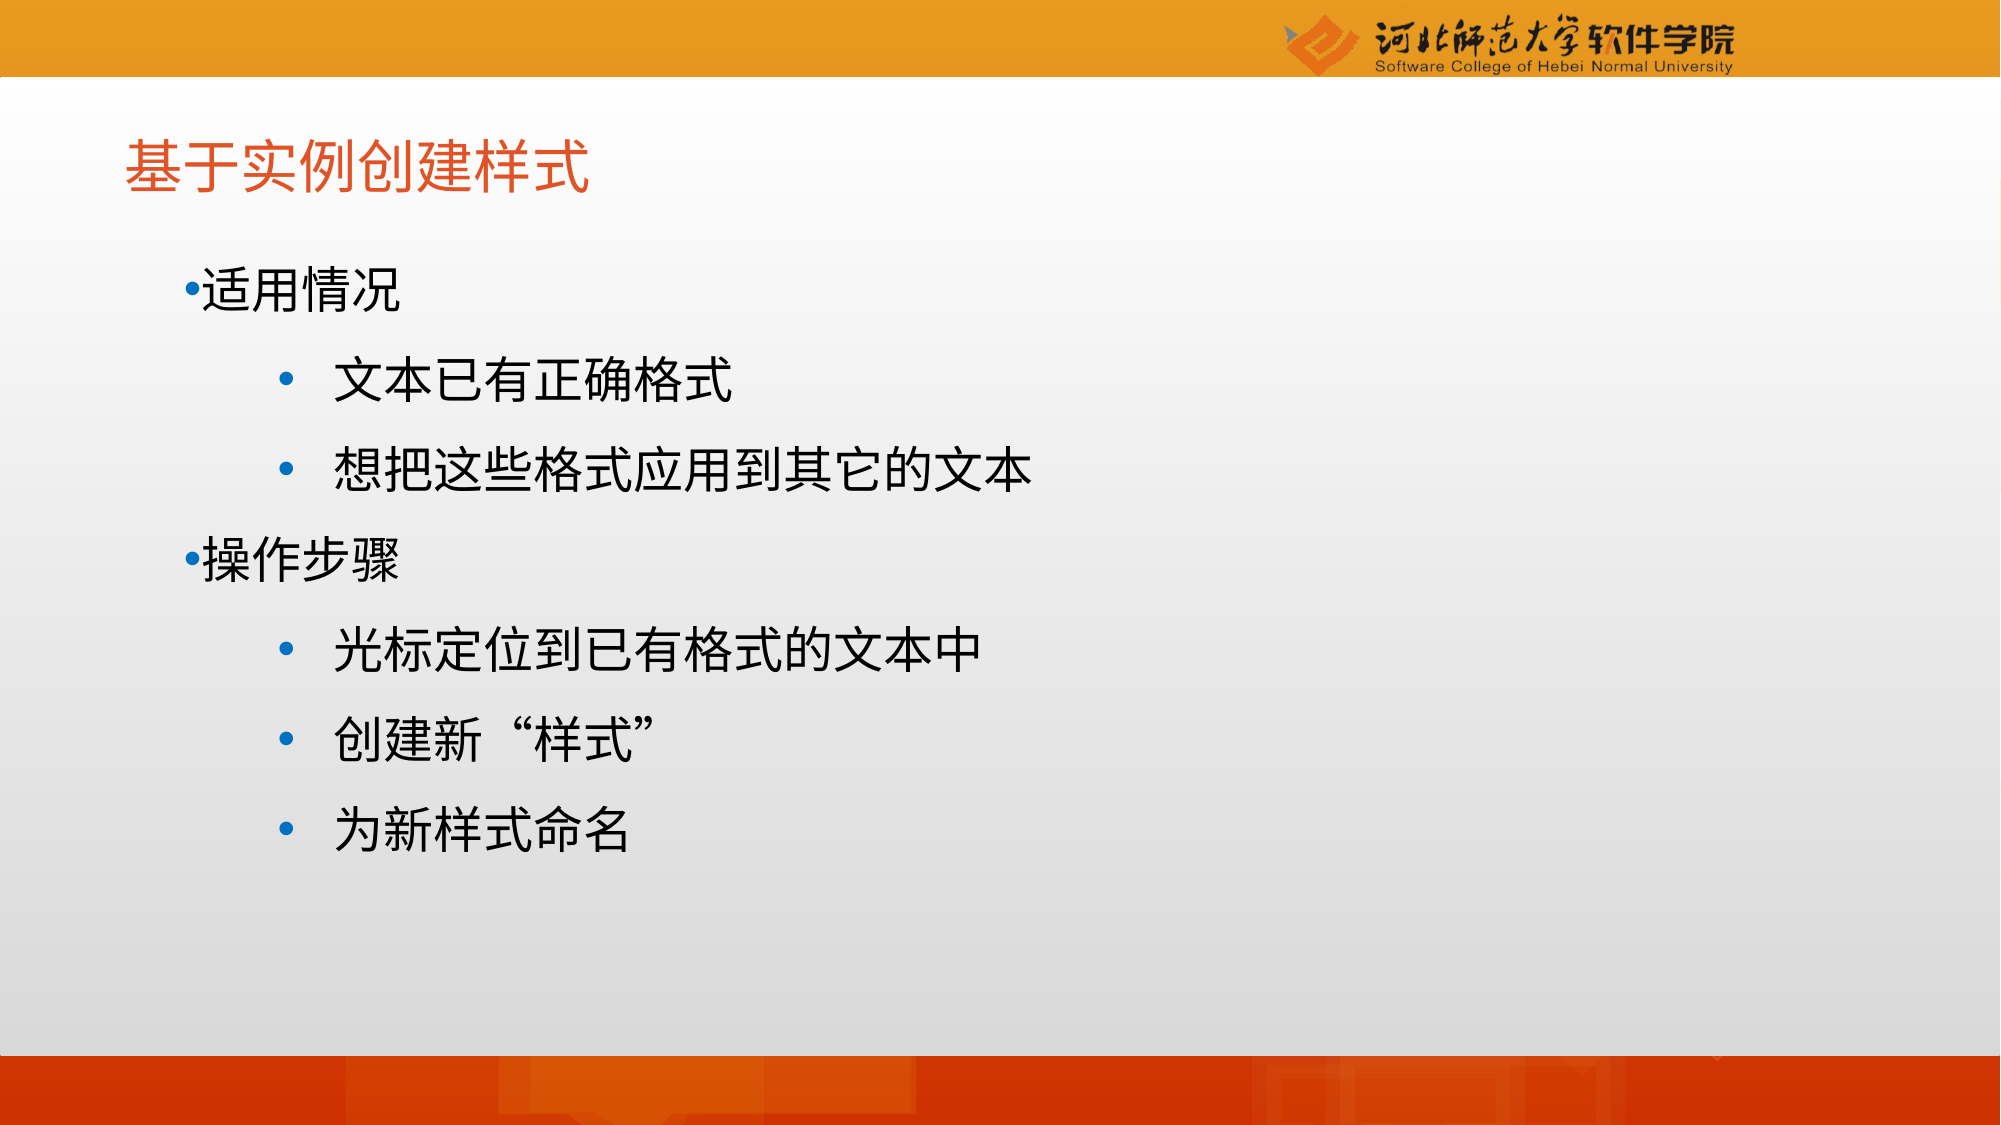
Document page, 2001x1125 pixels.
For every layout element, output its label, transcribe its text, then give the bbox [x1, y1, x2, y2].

text_box [0, 77, 2000, 1056]
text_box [1278, 4, 1750, 79]
text_box 适用情况 文本已有正确格式 想把这些格式应用到其它的文本 操作步骤 光标定位到已有格式的文本中 创建新“样式” 为新样式命名 [169, 220, 1818, 956]
text_box 基于实例创建样式 [109, 97, 1900, 208]
